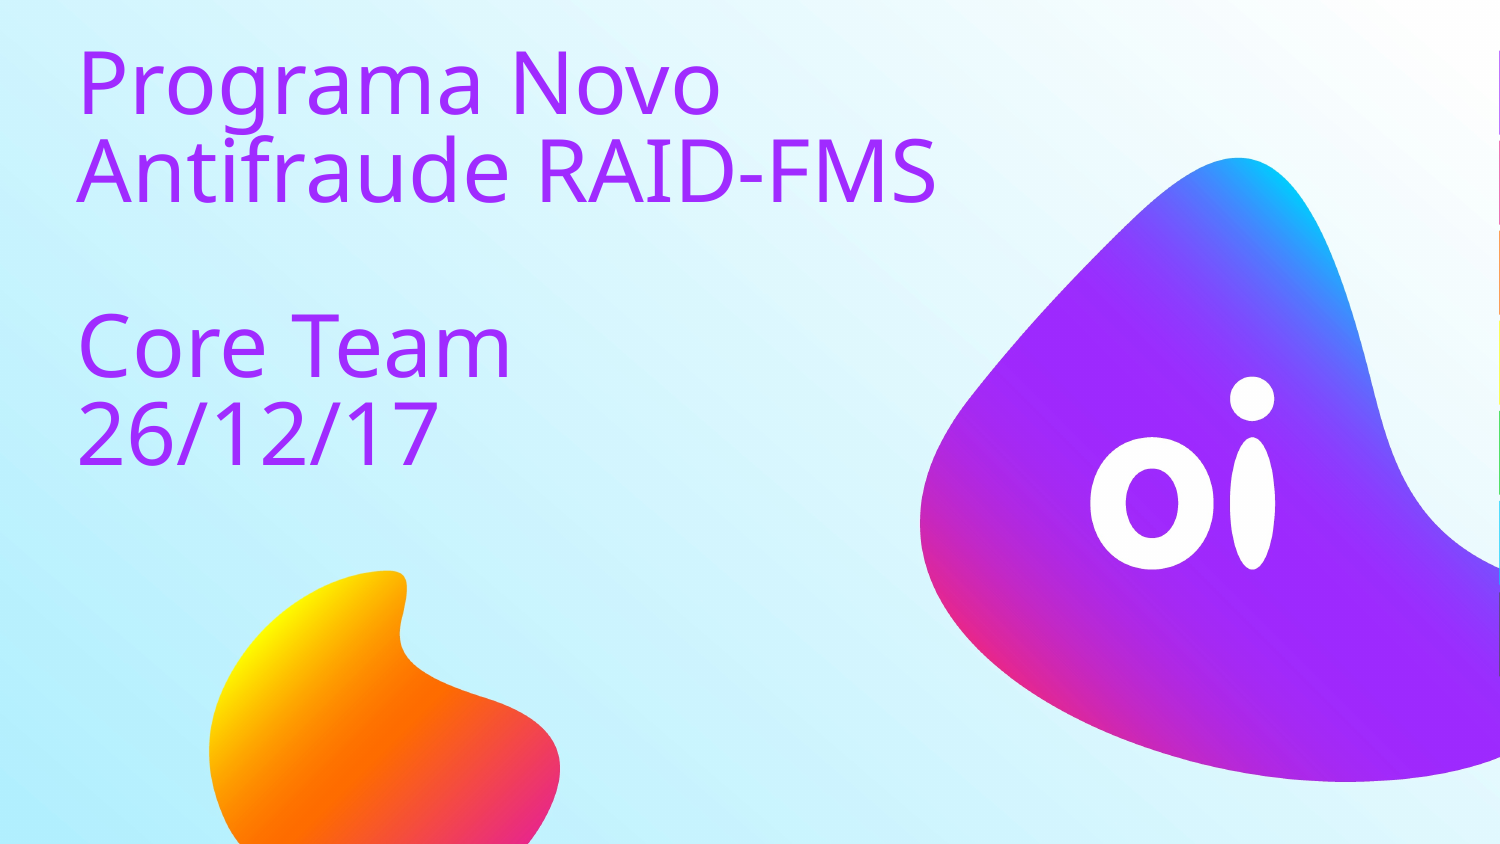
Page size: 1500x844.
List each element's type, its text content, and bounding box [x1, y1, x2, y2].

title Programa Novo Antifraude RAID-FMS Core Team 26/12/17 [76, 45, 1140, 174]
picture [0, 0, 1500, 844]
